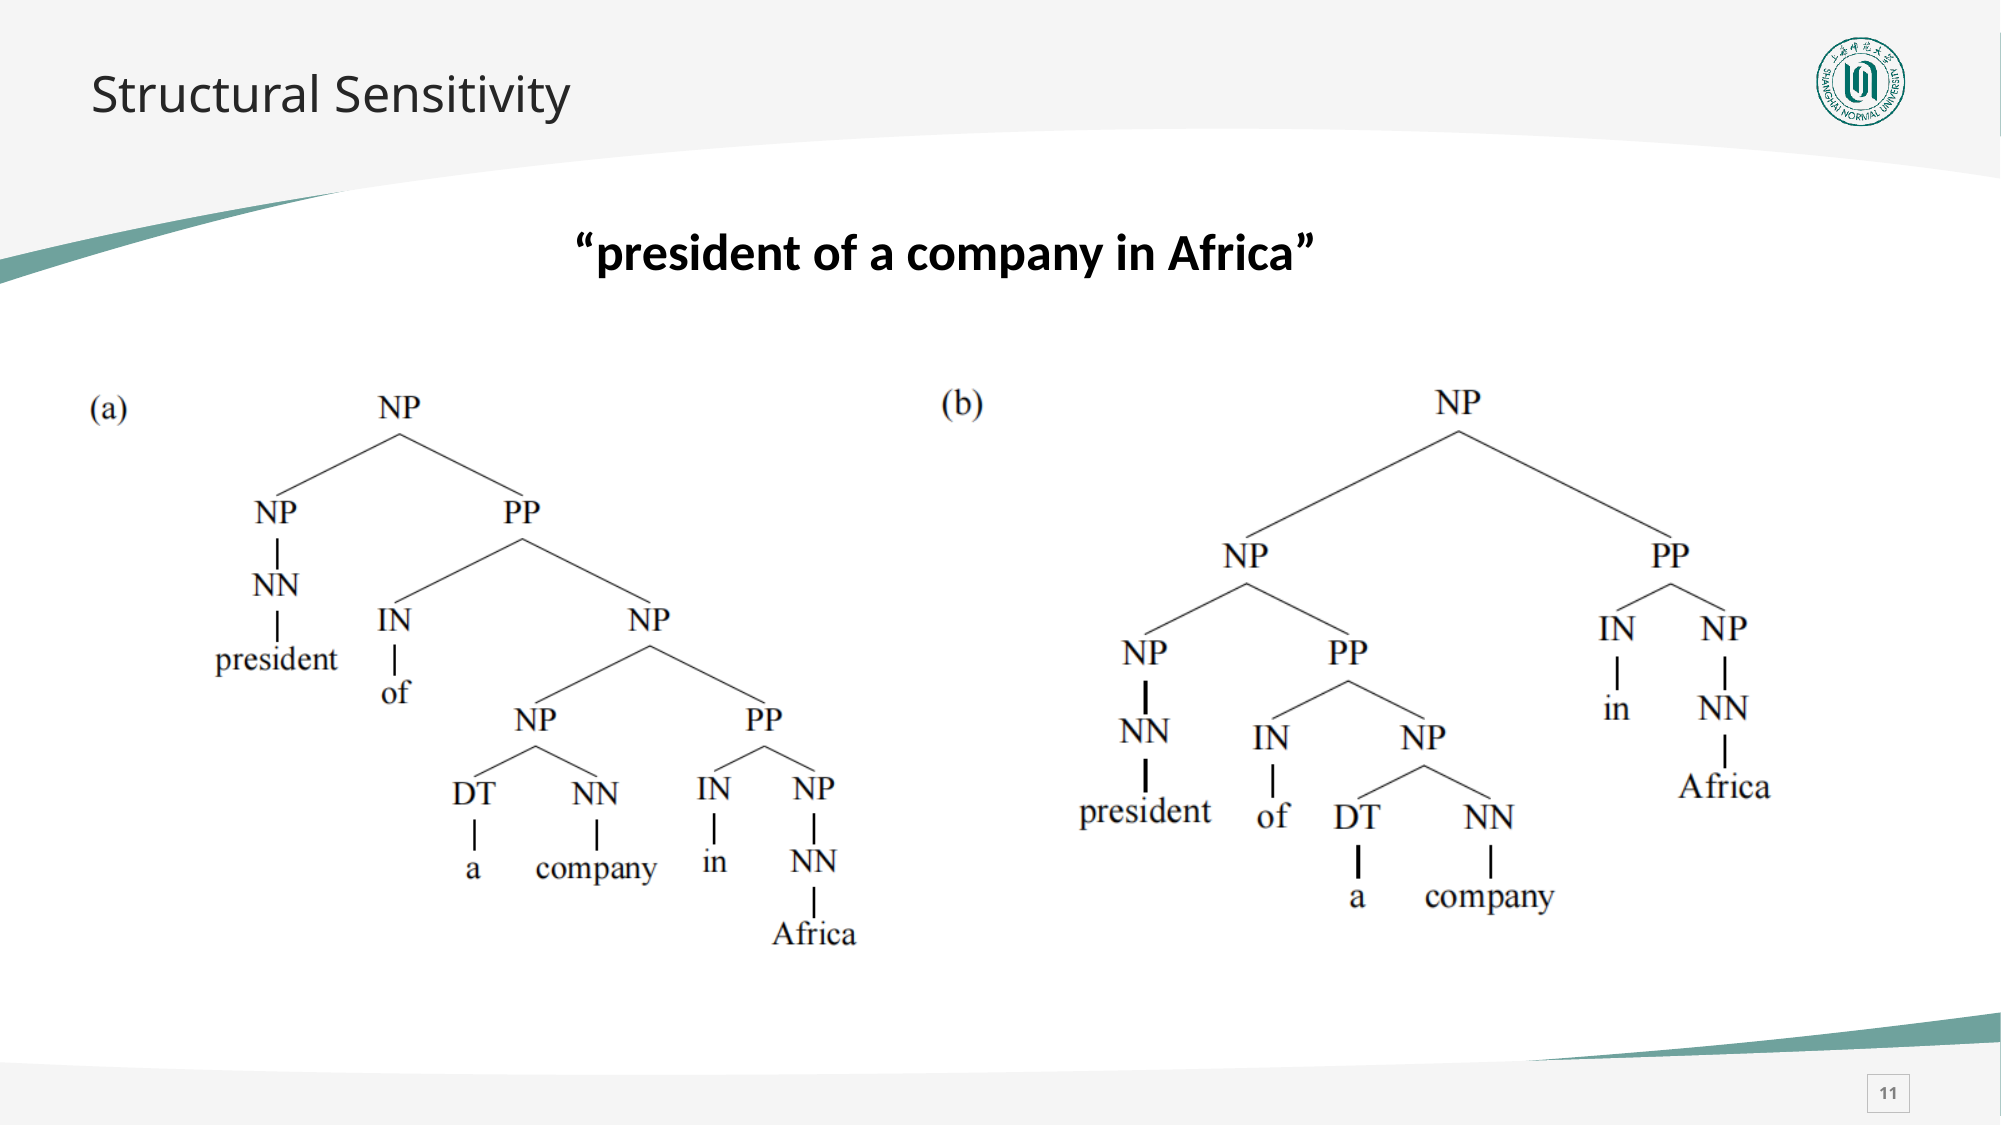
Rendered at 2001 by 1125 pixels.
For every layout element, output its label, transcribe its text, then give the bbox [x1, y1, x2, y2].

text_box “president of a company in Africa” [558, 211, 1507, 289]
picture [1812, 33, 1909, 130]
picture [79, 371, 869, 957]
title Structural Sensitivity [79, 57, 1880, 146]
picture [919, 355, 1826, 996]
